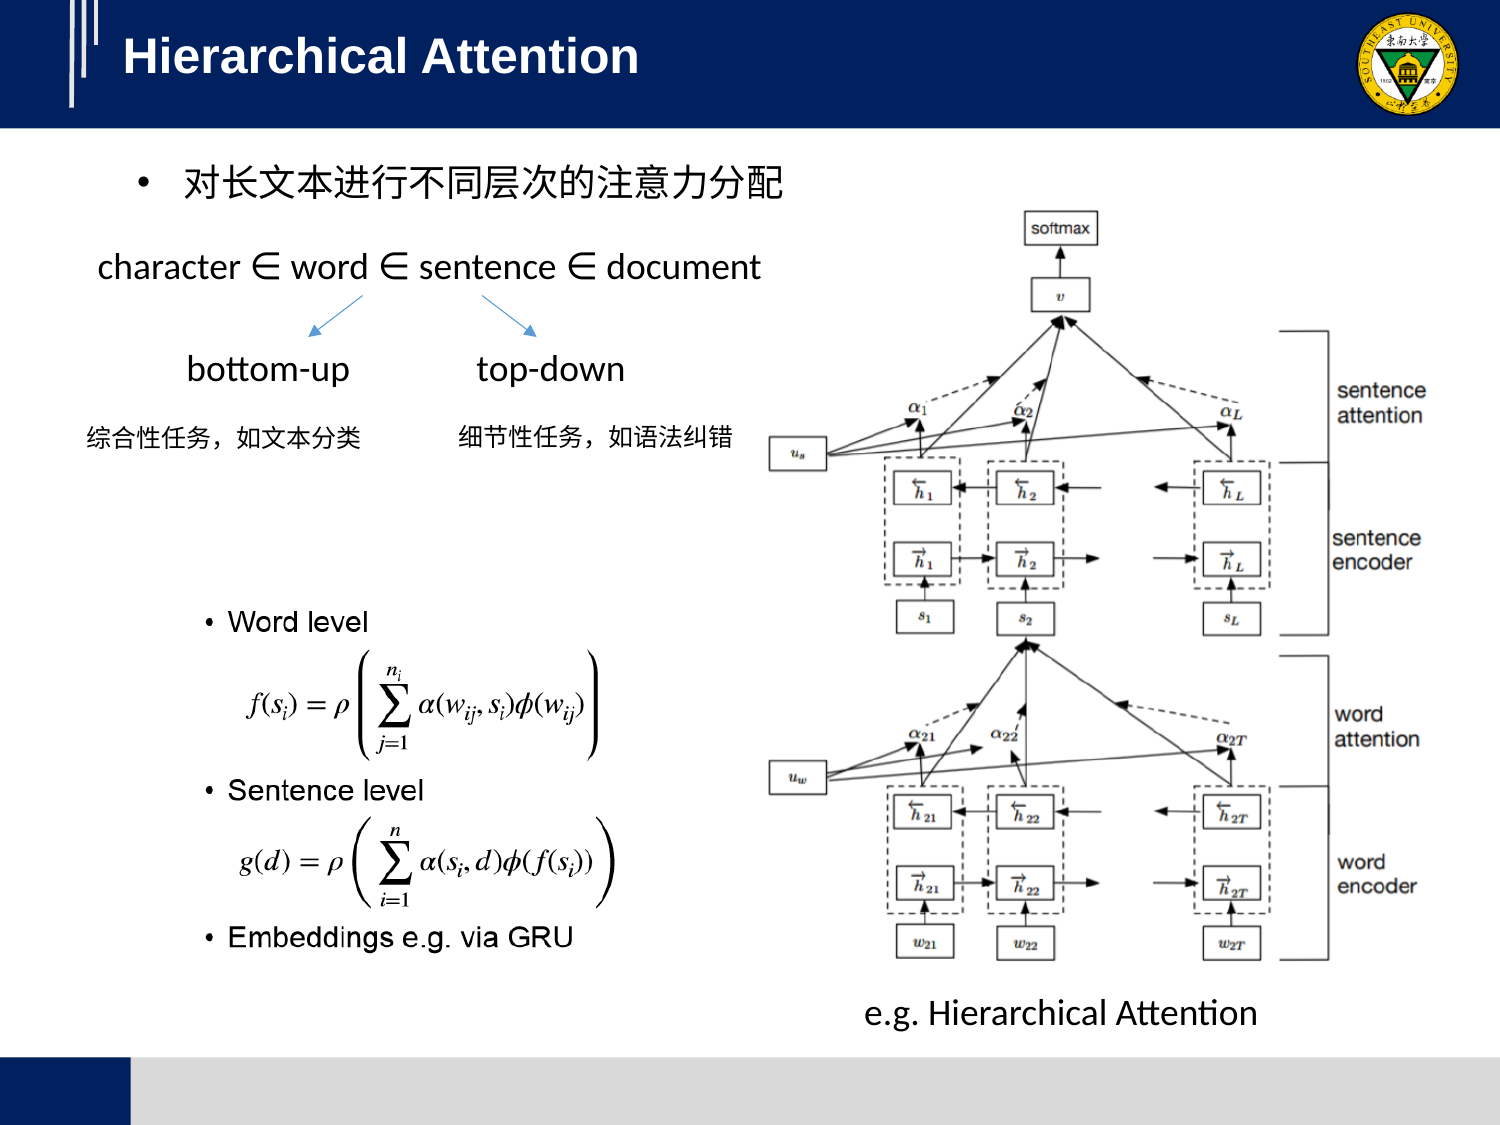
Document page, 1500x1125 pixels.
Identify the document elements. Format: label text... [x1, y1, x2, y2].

text_box 综合性任务，如文本分类 [71, 415, 389, 461]
text_box top-down [461, 336, 667, 397]
picture [721, 173, 1459, 989]
picture [1356, 12, 1459, 116]
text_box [481, 295, 537, 337]
picture [183, 583, 617, 974]
text_box [0, 0, 1500, 129]
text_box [308, 295, 363, 337]
text_box 细节性任务，如语法纠错 [444, 414, 721, 460]
text_box e.g. Hierarchical Attention [849, 989, 1408, 1041]
text_box Hierarchical Attention [107, 15, 759, 91]
text_box 对长文本进行不同层次的注意力分配 [122, 151, 879, 212]
text_box character ∈ word ∈ sentence ∈ document [82, 234, 721, 295]
text_box bottom-up [171, 336, 401, 397]
